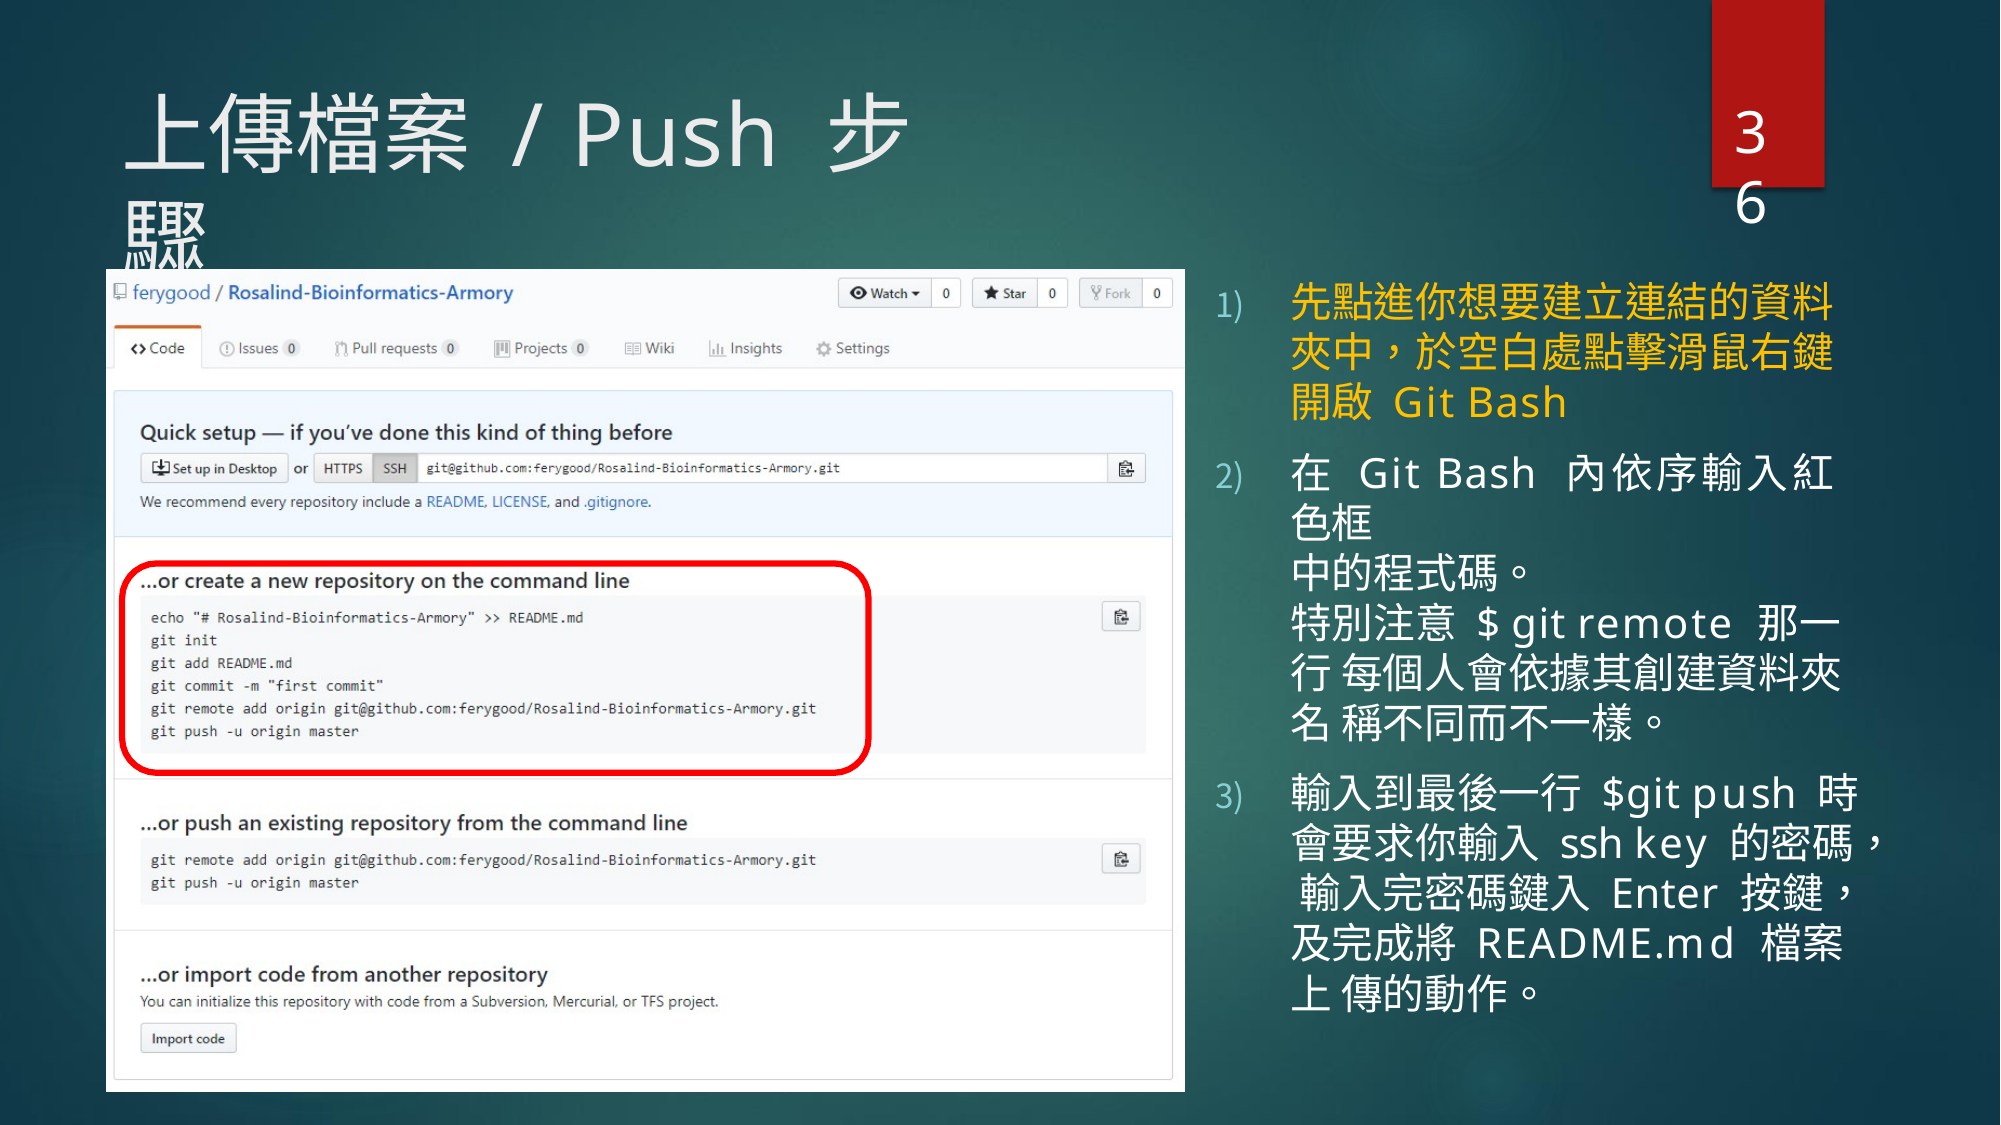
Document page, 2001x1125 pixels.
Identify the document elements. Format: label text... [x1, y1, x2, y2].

text_box 先點進你想要建立連結的資料 夾中，於空白處點擊滑鼠右鍵 開啟 Git Bash 在 Git Bash 內依序輸入紅色框 中的程式碼。 特別注意 $ git remote 那一行 每個人會依據其創建資料夾名 稱不同而不一樣。 輸入到最後一行 $git push 時 會要求你輸入 ssh key 的密碼， 輸入完密碼鍵入 Enter 按鍵， 及完成將 README.md 檔案上 傳的動作。 [1213, 273, 1872, 1018]
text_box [105, 269, 1185, 1093]
title 上傳檔案 / Push 步驟 [118, 76, 952, 268]
text_box 36 [1732, 93, 1802, 236]
picture [0, 0, 2000, 1125]
